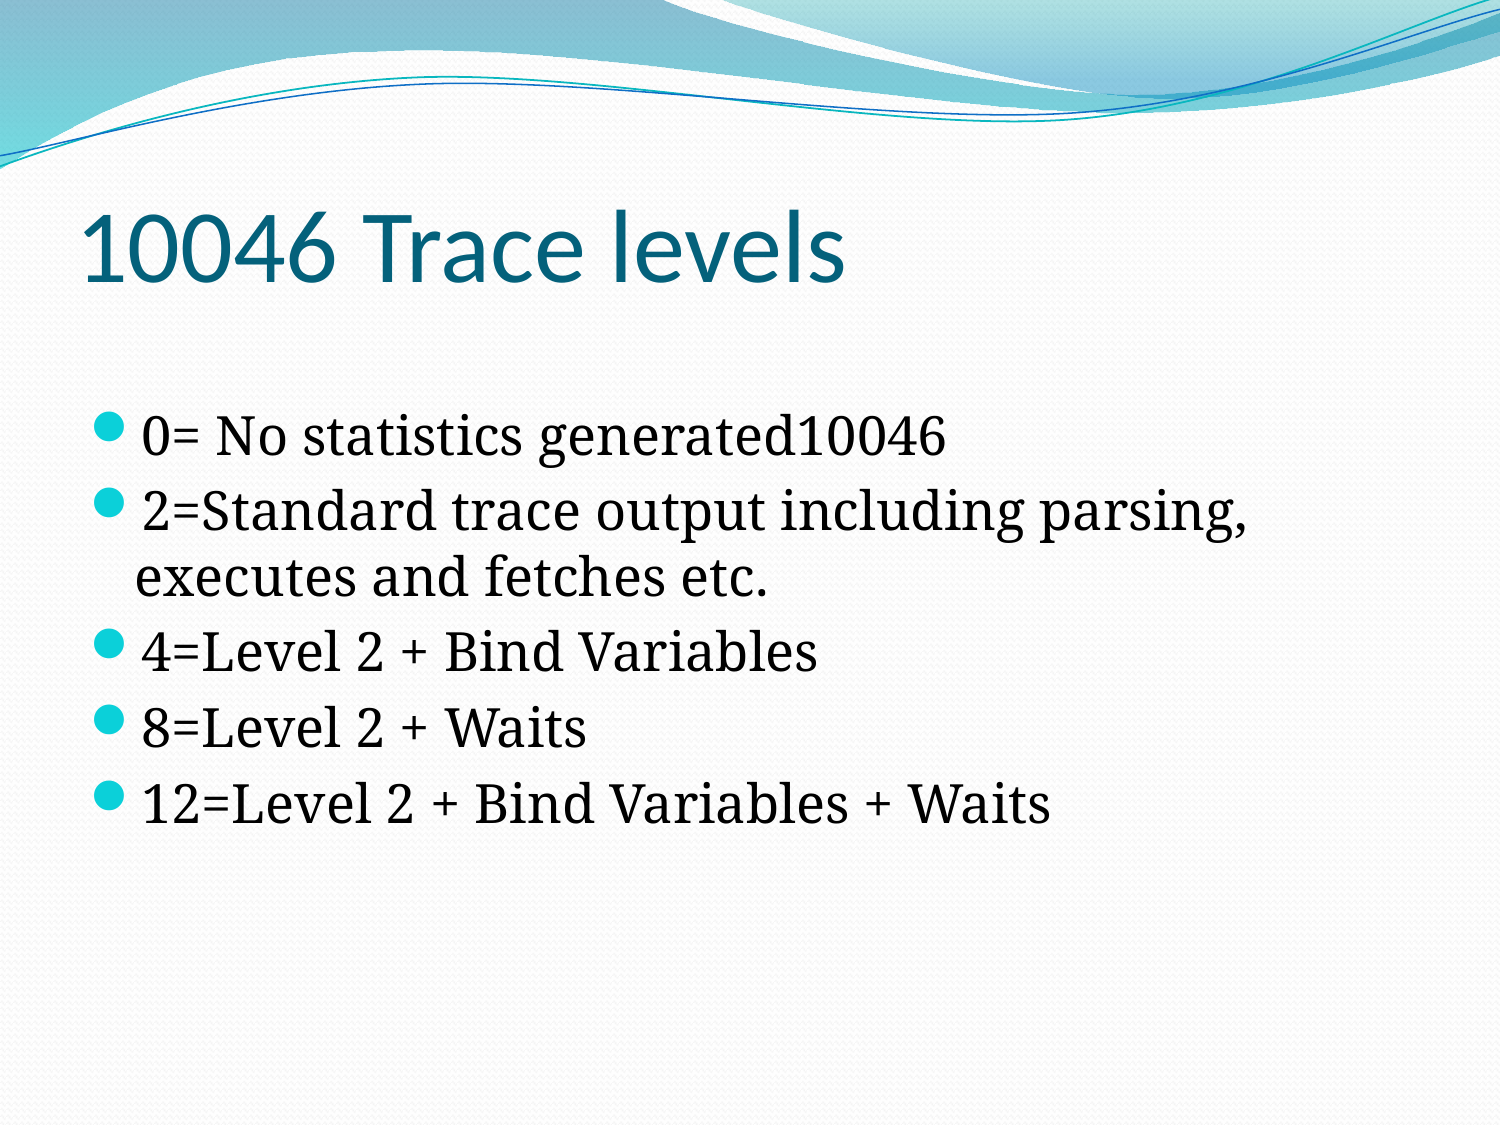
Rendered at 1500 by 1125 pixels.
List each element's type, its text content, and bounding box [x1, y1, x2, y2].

title 10046 Trace levels [75, 115, 1425, 303]
list 0= No statistics generated10046 2=Standard trace output including parsing, executes and fetches etc. 4=Level 2 + Bind Variables 8=Level 2 + Waits 12=Level 2 + Bind Variables + Waits [75, 317, 1425, 1038]
